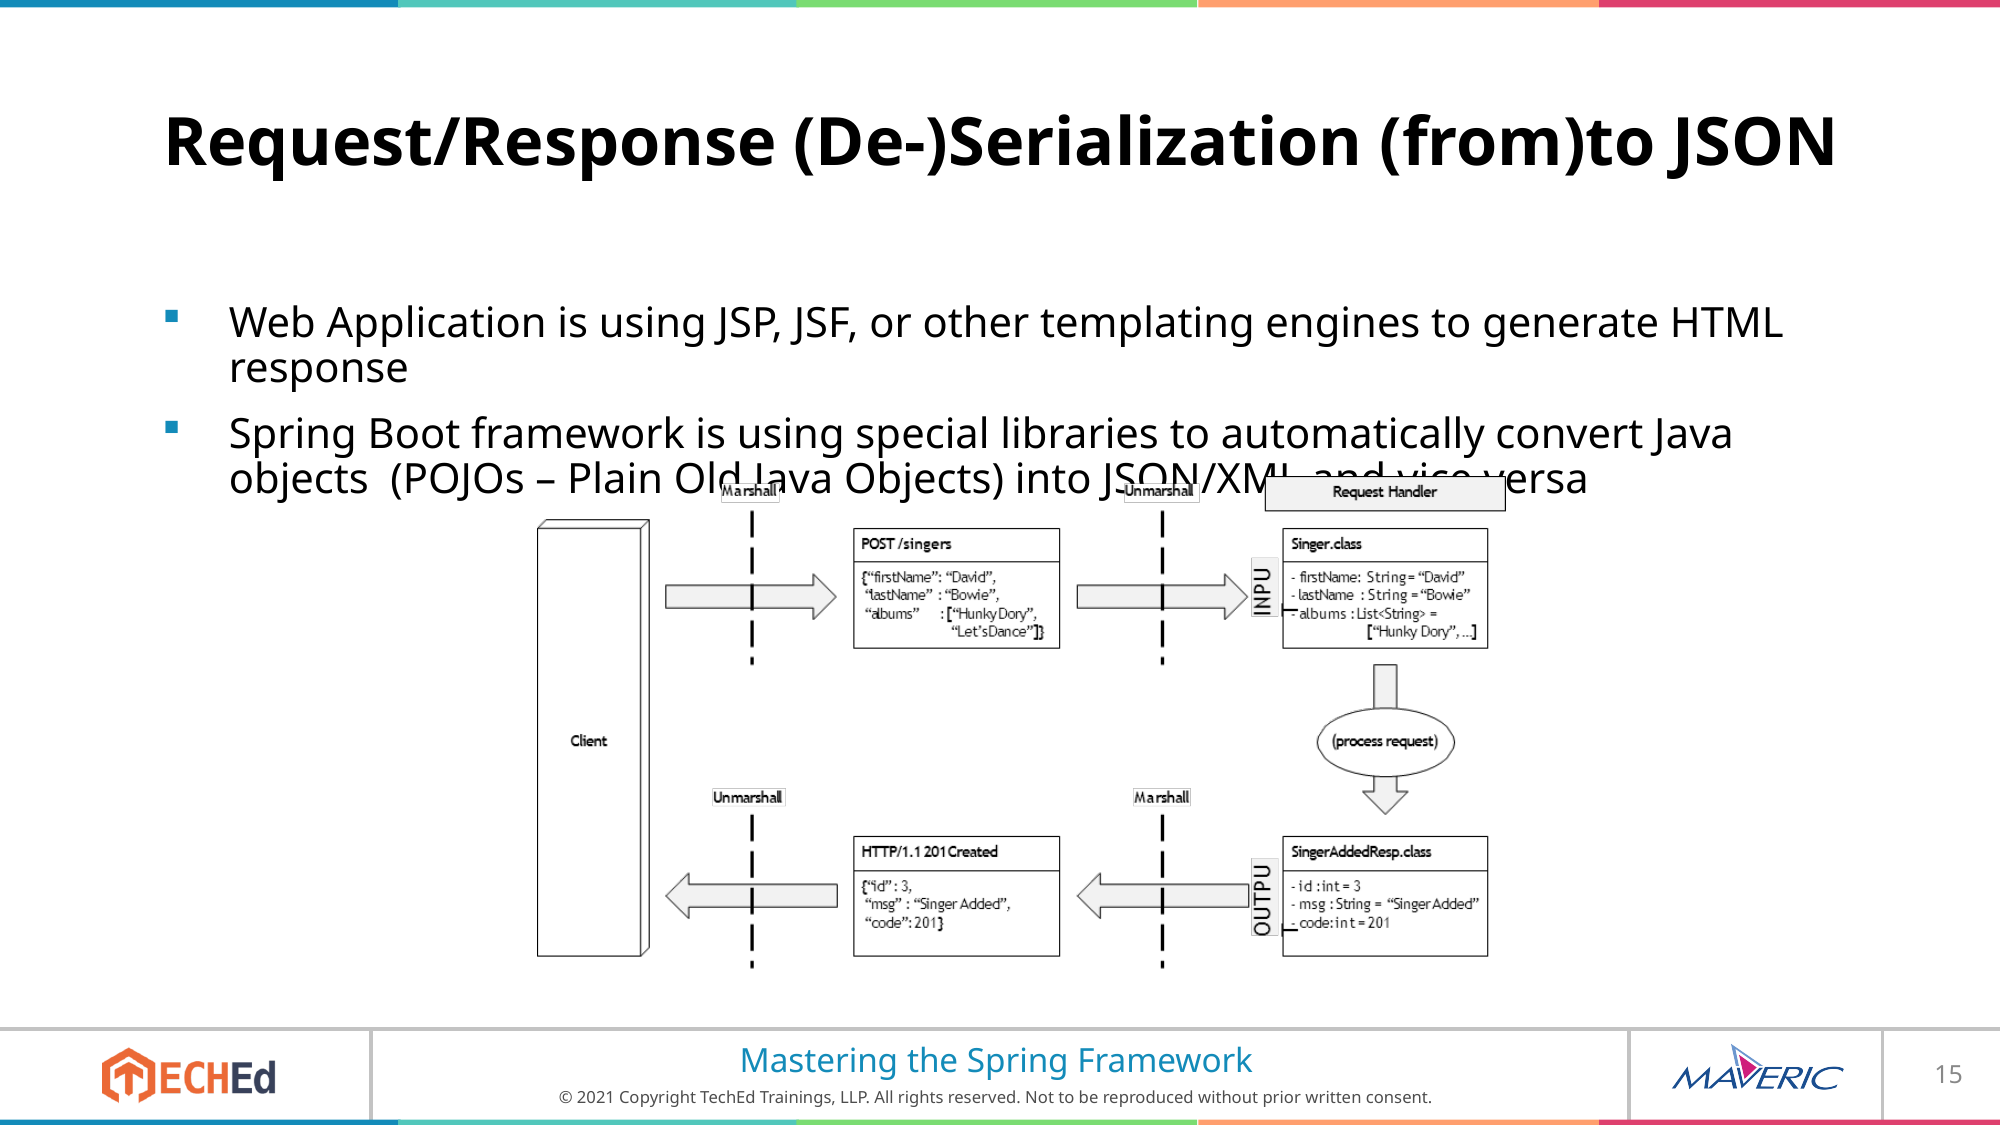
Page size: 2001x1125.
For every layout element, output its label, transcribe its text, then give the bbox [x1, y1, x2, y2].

picture [1662, 1018, 1852, 1119]
picture [537, 476, 1506, 970]
list Web Application is using JSP, JSF, or other templating engines to generate HTML response Spring Boot framework is using special libraries to automatically convert Java objects (POJOs – Plain Old Java Objects) into JSON/XML and vice versa [138, 294, 1864, 965]
title Request/Response (De-)Serialization (from)to JSON [138, 68, 1864, 219]
picture [102, 1047, 276, 1110]
